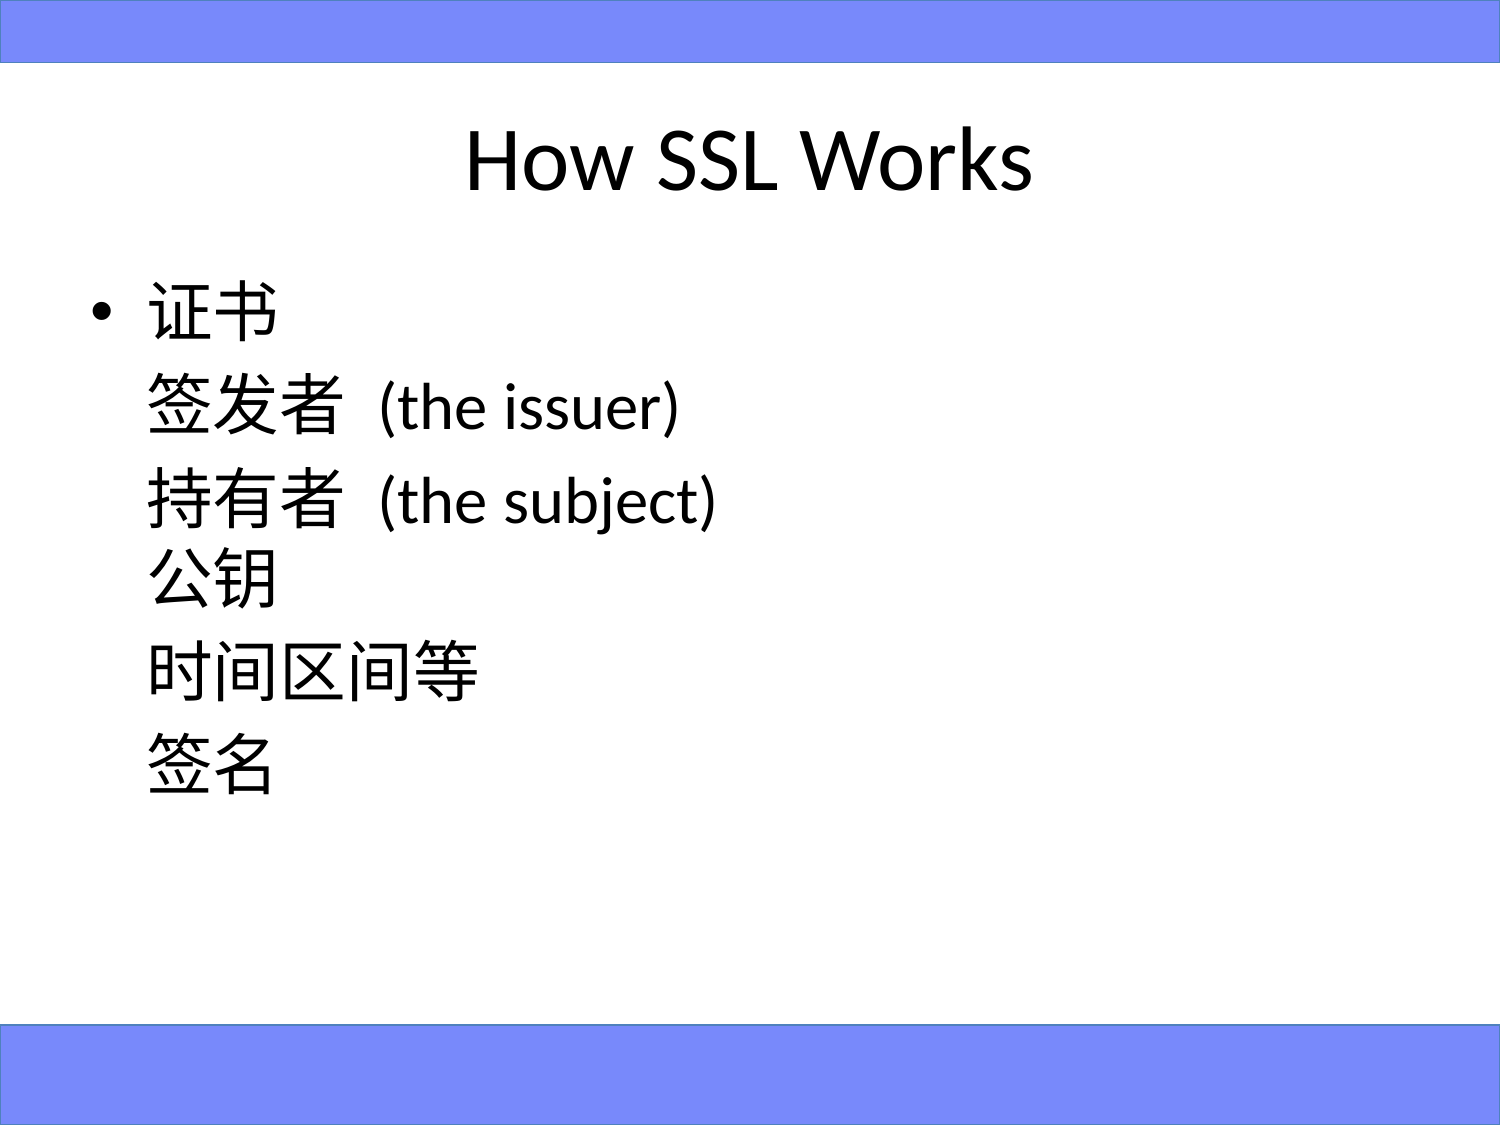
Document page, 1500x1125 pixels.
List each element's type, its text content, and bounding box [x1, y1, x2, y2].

list 证书 签发者 (the issuer) 持有者 (the subject) 公钥 时间区间等 签名 [75, 262, 1425, 1005]
title How SSL Works [75, 87, 1425, 221]
